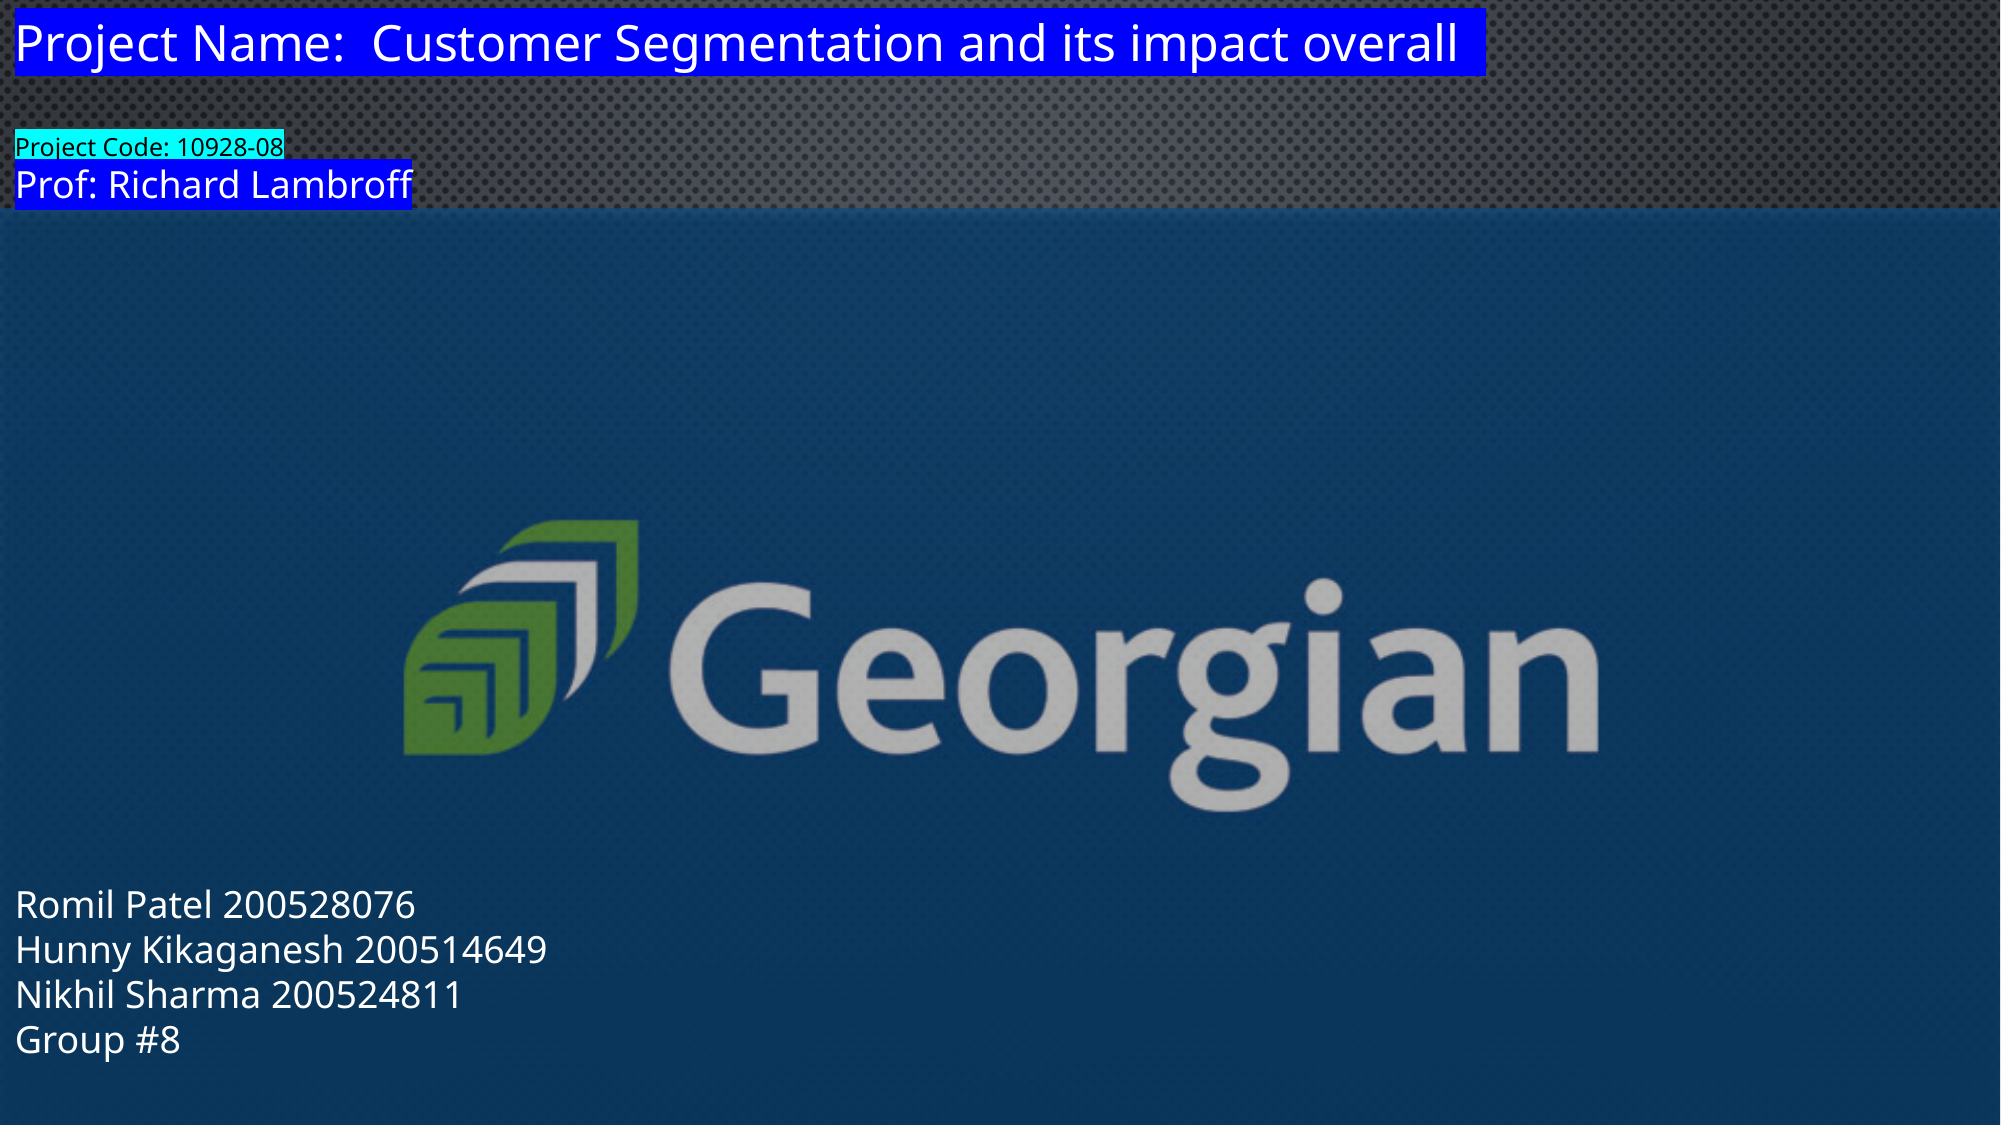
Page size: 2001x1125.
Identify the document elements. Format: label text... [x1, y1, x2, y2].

picture [0, 208, 2000, 1125]
text_box Project Name: Customer Segmentation and its impact overall Project Code: 10928-08 Prof: Richard Lambroff Romil Patel 200528076 Hunny Kikaganesh 200514649 Nikhil Sharma 200524811 Group #8 [0, 3, 1985, 208]
